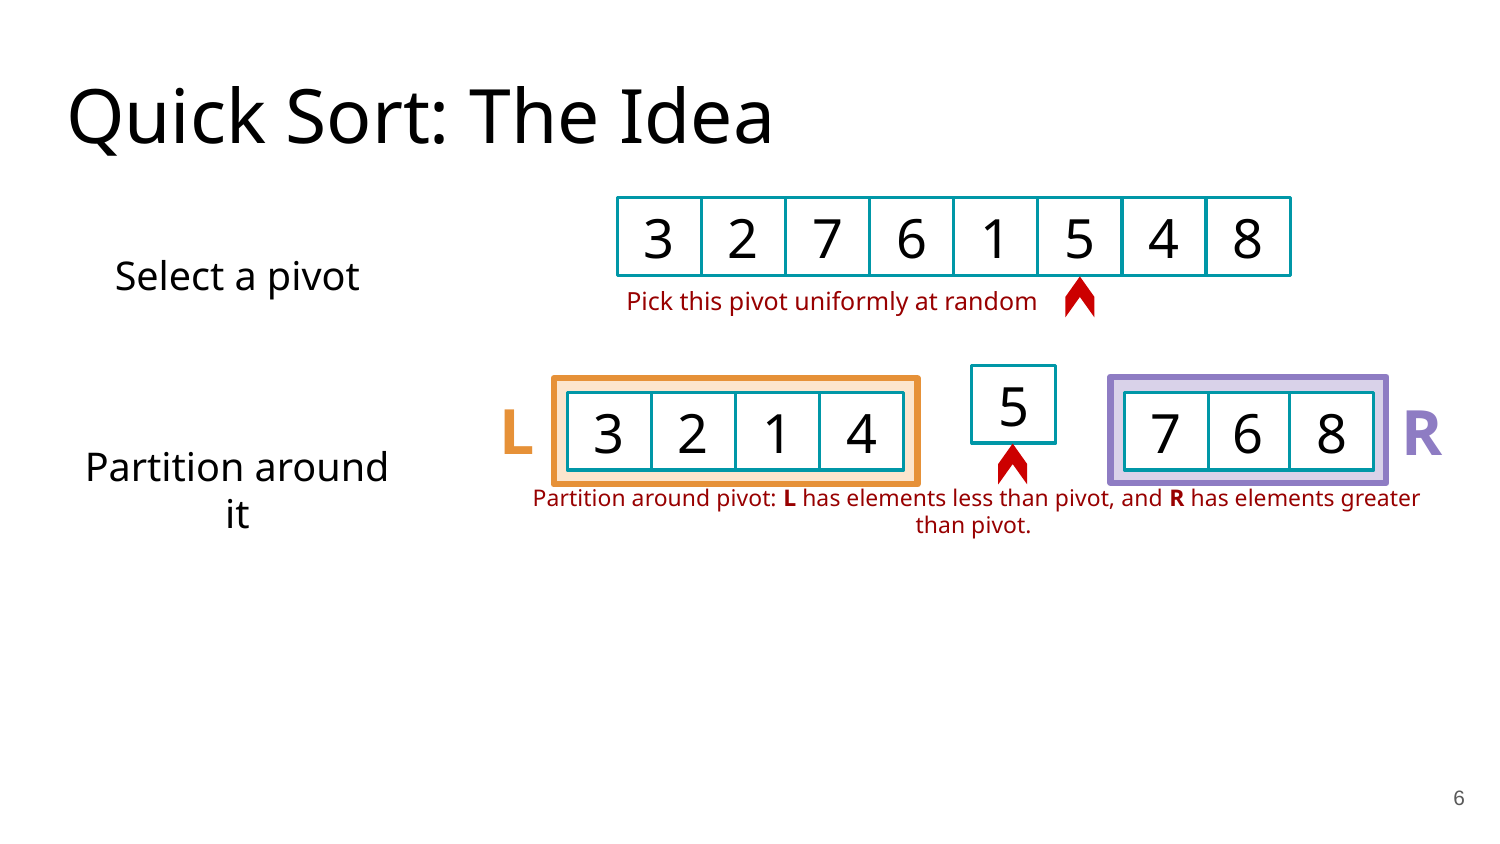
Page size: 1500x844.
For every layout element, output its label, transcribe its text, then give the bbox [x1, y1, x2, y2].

text_box Select a pivot [51, 194, 424, 355]
text_box [1089, 289, 1095, 318]
text_box [1110, 376, 1387, 483]
text_box 4 [819, 392, 904, 471]
text_box 2 [701, 197, 785, 268]
text_box 6 [869, 197, 953, 268]
text_box 1 [735, 392, 819, 471]
slide_number 6 [1389, 764, 1480, 830]
text_box 7 [785, 197, 869, 268]
text_box [998, 443, 1028, 483]
text_box R [1386, 378, 1464, 485]
text_box 7 [1124, 392, 1209, 471]
text_box 8 [1206, 197, 1291, 276]
text_box 5 [971, 365, 1056, 443]
text_box 8 [1289, 392, 1374, 471]
text_box Pick this pivot uniformly at random [576, 268, 1089, 333]
text_box 5 [1037, 197, 1121, 276]
text_box 3 [617, 197, 701, 268]
text_box 6 [1209, 392, 1289, 471]
text_box 4 [1121, 197, 1206, 276]
text_box L [484, 376, 562, 483]
text_box [562, 378, 918, 483]
text_box Partition around pivot: L has elements less than pivot, and R has elements greater than pivot. [513, 483, 1440, 539]
text_box 3 [567, 392, 651, 471]
text_box 1 [953, 197, 1037, 268]
title Quick Sort: The Idea [51, 60, 1449, 167]
text_box 2 [651, 392, 735, 471]
text_box Partition around it [51, 409, 424, 569]
